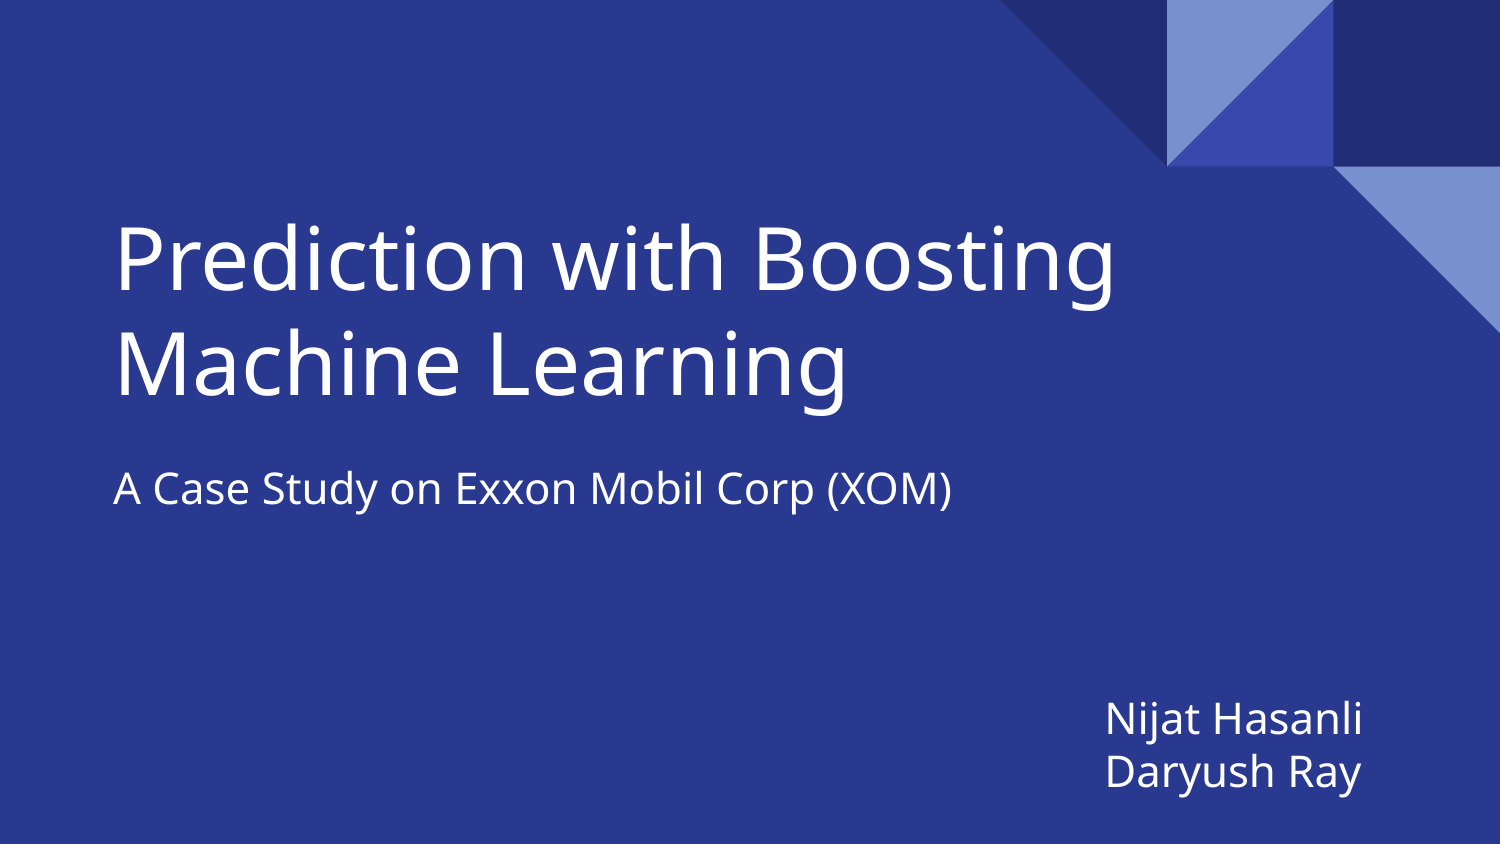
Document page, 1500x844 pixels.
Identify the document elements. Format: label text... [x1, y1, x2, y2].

subtitle Nijat Hasanli Daryush Ray [1089, 676, 1474, 748]
subtitle A Case Study on Exxon Mobil Corp (XOM) [98, 445, 1447, 517]
text_box [992, 673, 1500, 750]
title Prediction with Boosting Machine Learning [98, 290, 1447, 428]
